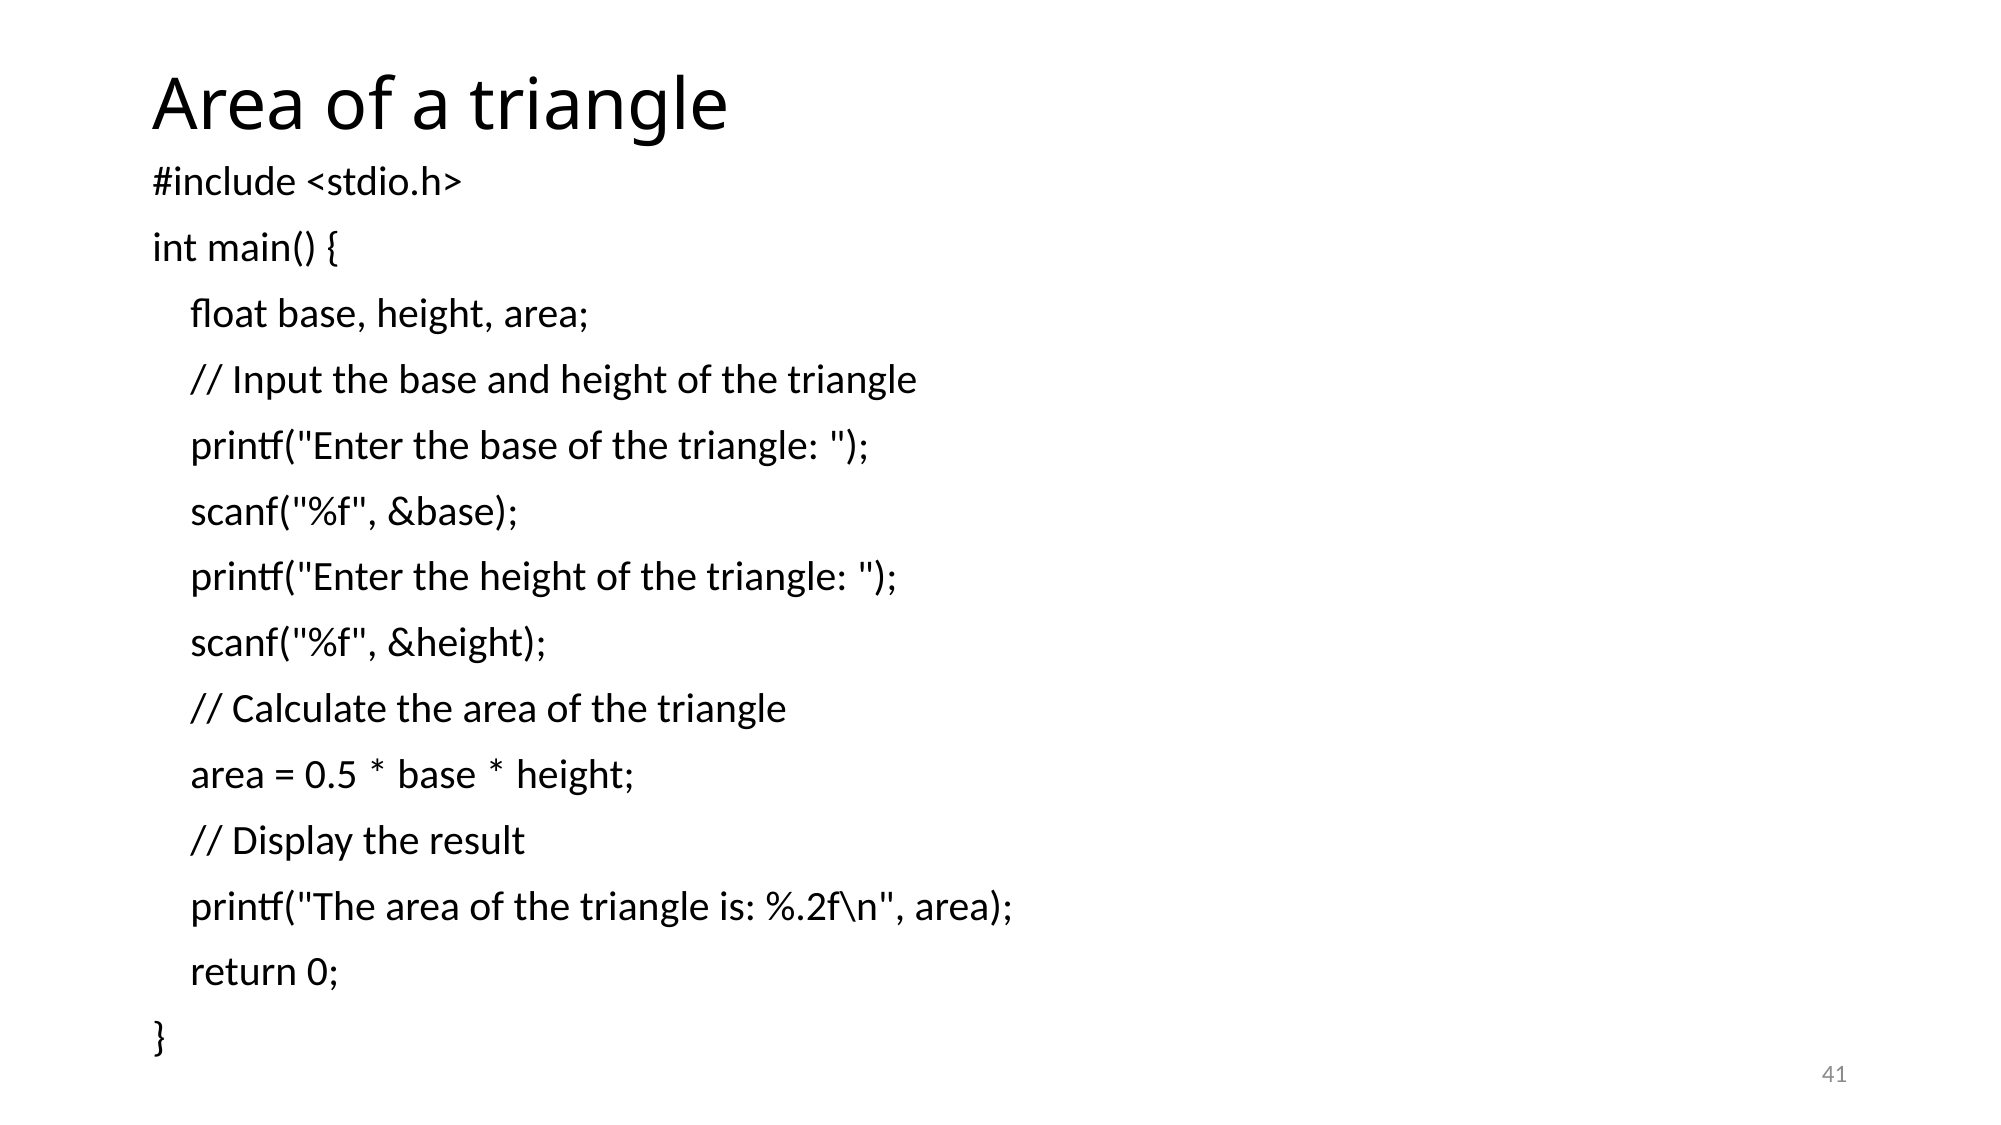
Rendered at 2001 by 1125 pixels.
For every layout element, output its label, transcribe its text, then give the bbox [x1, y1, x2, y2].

list #include <stdio.h> int main() { float base, height, area; // Input the base and height of the triangle printf("Enter the base of the triangle: "); scanf("%f", &base); printf("Enter the height of the triangle: "); scanf("%f", &height); // Calculate the area of the triangle area = 0.5 * base * height; // Display the result printf("The area of the triangle is: %.2f\n", area); return 0; } [137, 152, 1863, 1014]
slide_number 41 [1412, 1042, 1863, 1103]
title Area of a triangle [137, 59, 1863, 152]
